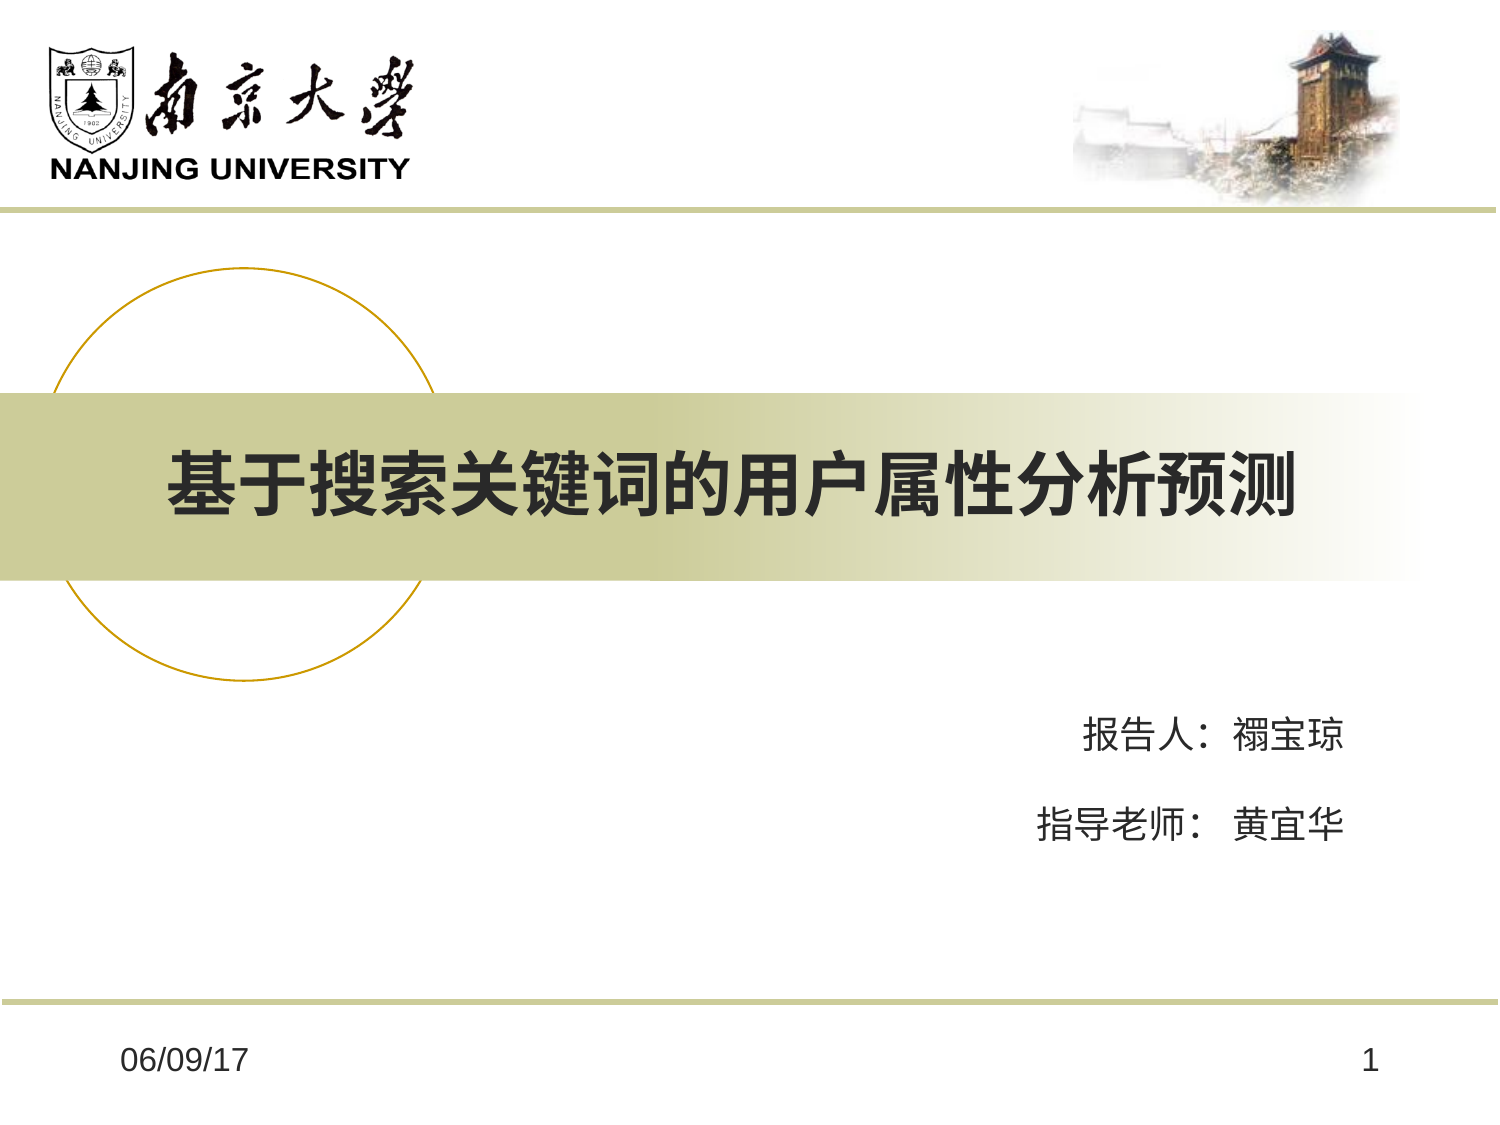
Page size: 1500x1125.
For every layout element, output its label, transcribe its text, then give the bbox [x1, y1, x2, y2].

picture [41, 42, 420, 192]
picture [2, 999, 1498, 1005]
slide_number 1 [1351, 1030, 1388, 1083]
text_box 06/09/17 [112, 1030, 325, 1086]
picture [0, 30, 1496, 213]
title 基于搜索关键词的用户属性分析预测 [100, 310, 1366, 638]
text_box 报告人：禤宝琼 指导老师： 黄宜华 [891, 704, 1353, 854]
